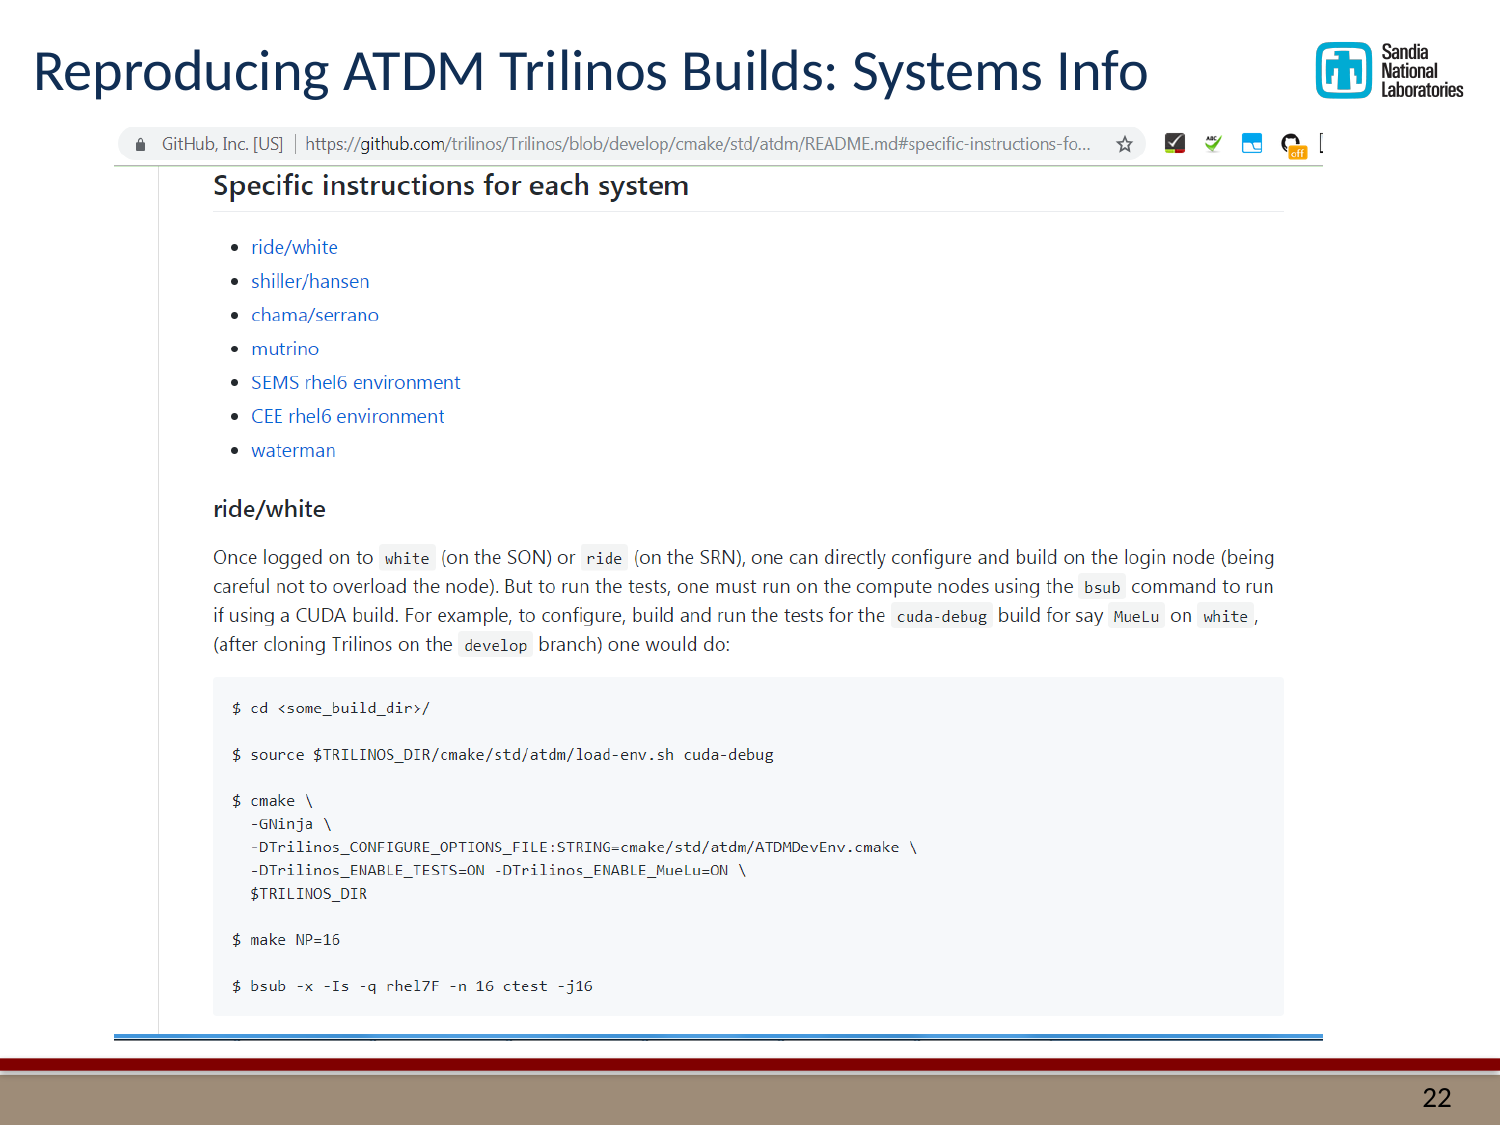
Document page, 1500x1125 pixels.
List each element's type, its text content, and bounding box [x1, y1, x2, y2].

picture [1451, 37, 1467, 105]
title Reproducing ATDM Trilinos Builds: Systems Info [17, 28, 1451, 105]
picture [113, 127, 1324, 1042]
slide_number 22 [1366, 1070, 1468, 1125]
